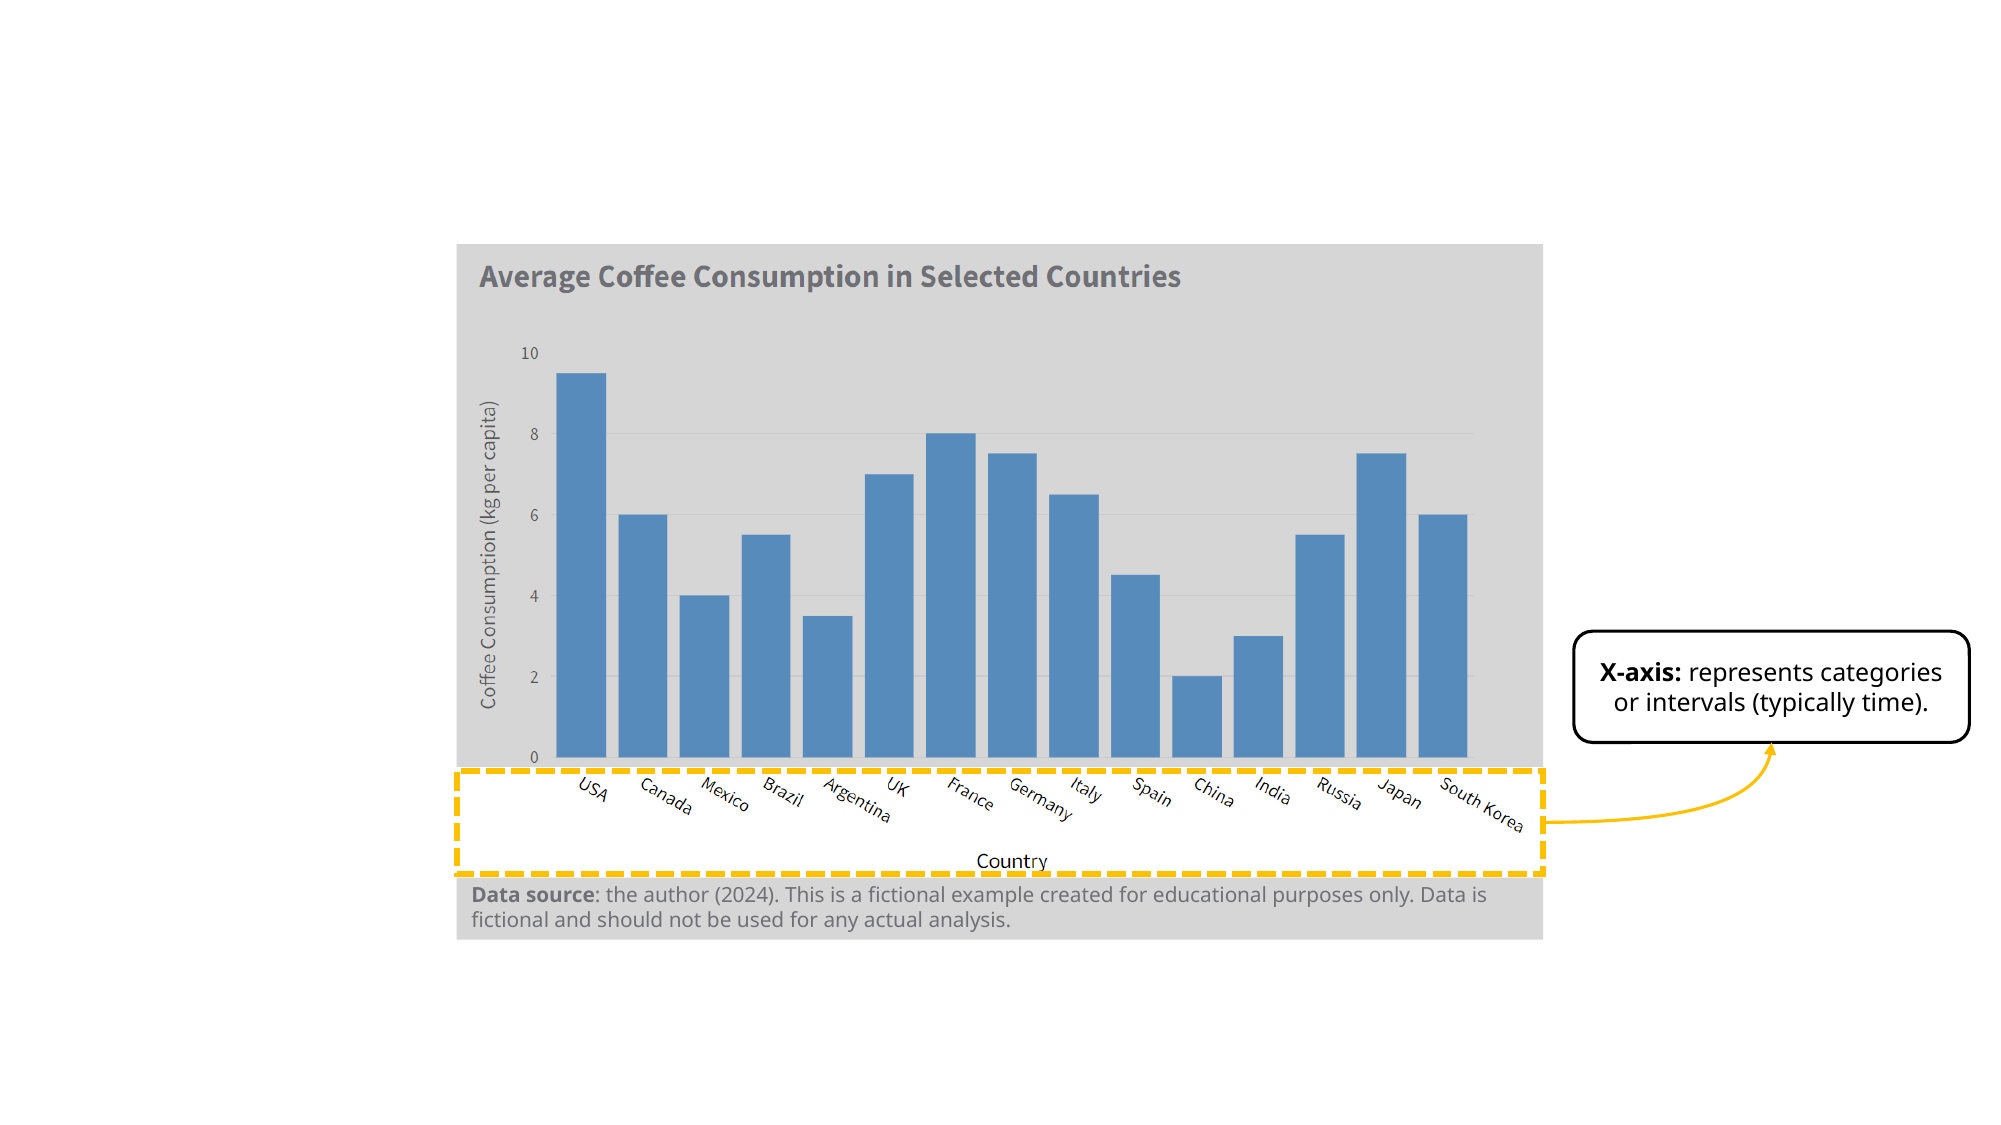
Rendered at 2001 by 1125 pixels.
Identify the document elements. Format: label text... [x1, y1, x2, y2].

picture [456, 243, 1544, 882]
text_box [0, 217, 2000, 958]
text_box [455, 876, 1545, 941]
text_box X-axis: represents categories or intervals (typically time). [1572, 629, 1971, 744]
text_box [1542, 741, 1773, 823]
